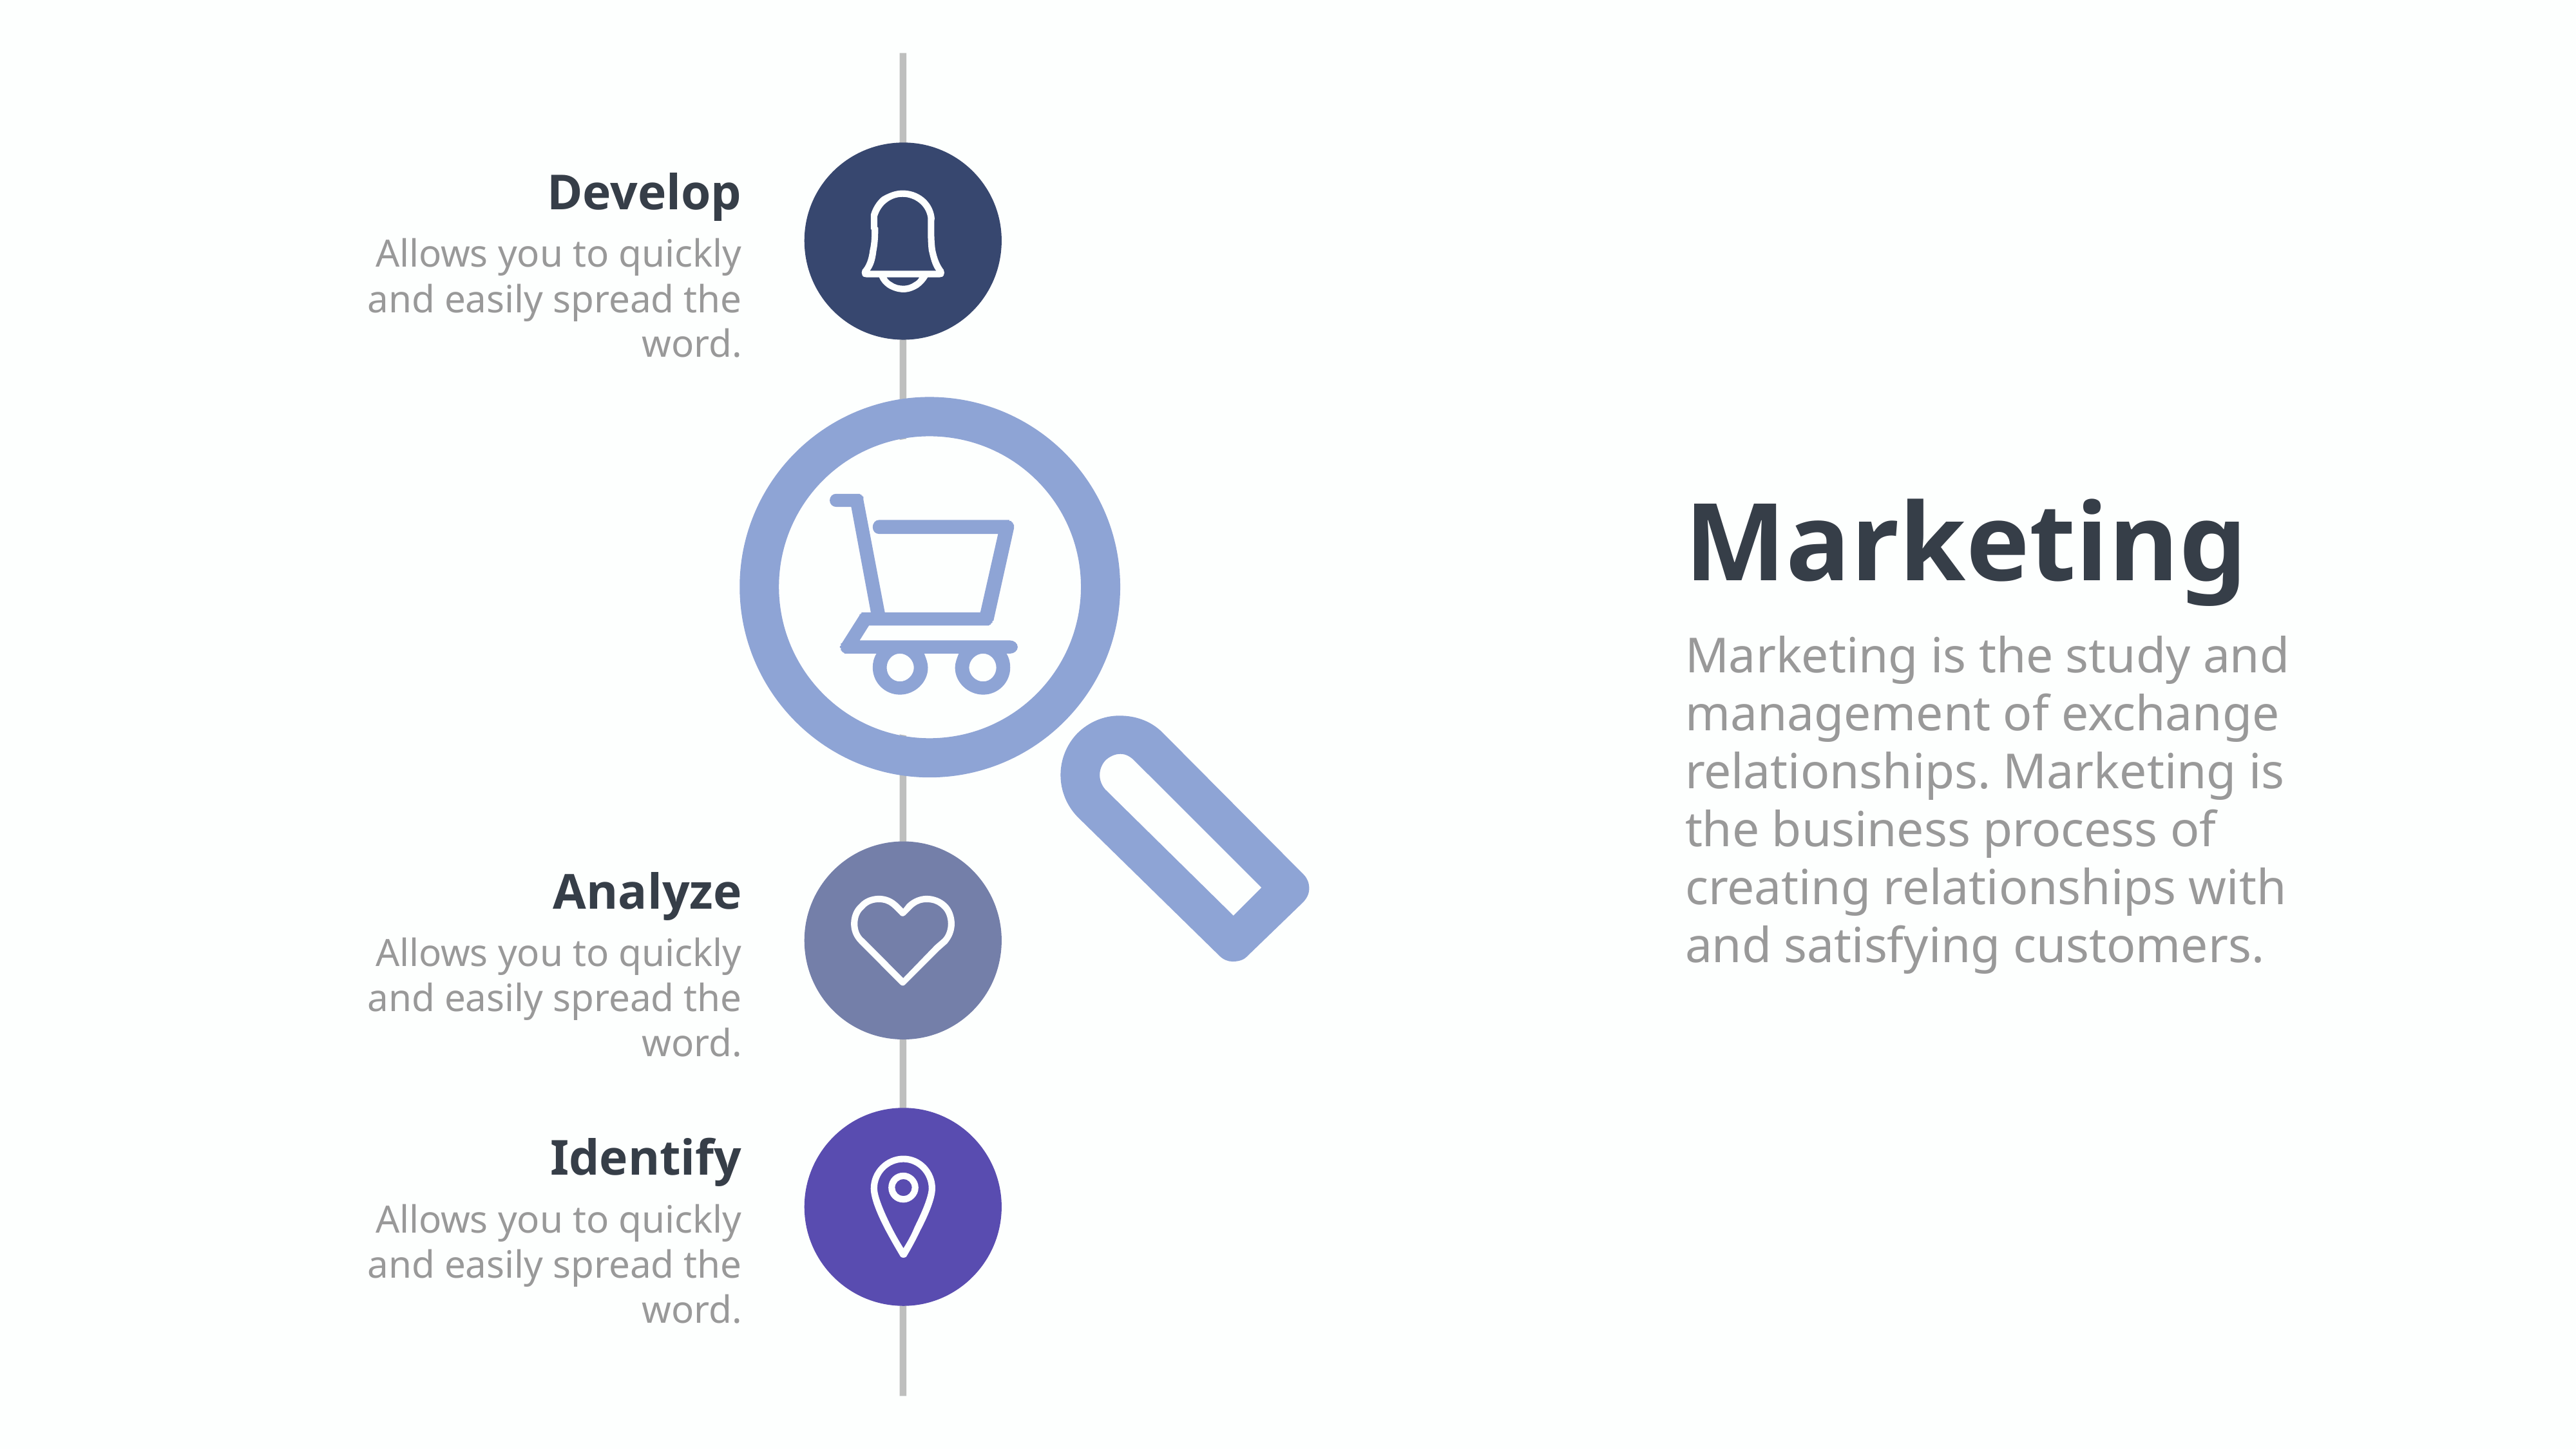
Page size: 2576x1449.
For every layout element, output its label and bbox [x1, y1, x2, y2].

text_box [804, 142, 1002, 340]
text_box [739, 397, 1121, 778]
text_box [899, 1039, 907, 1108]
text_box [804, 1108, 1002, 1306]
text_box [307, 1122, 752, 1292]
text_box [804, 841, 1002, 1040]
text_box [1060, 715, 1310, 962]
text_box [307, 856, 752, 1025]
text_box [899, 1306, 907, 1396]
text_box [899, 775, 907, 841]
text_box [899, 53, 907, 142]
text_box [870, 1155, 935, 1258]
text_box [830, 493, 1018, 695]
text_box [1675, 468, 2357, 981]
text_box [779, 437, 1080, 737]
text_box [899, 340, 907, 399]
text_box [861, 190, 944, 292]
text_box [307, 156, 752, 326]
text_box [851, 895, 955, 986]
text_box [888, 1172, 919, 1203]
